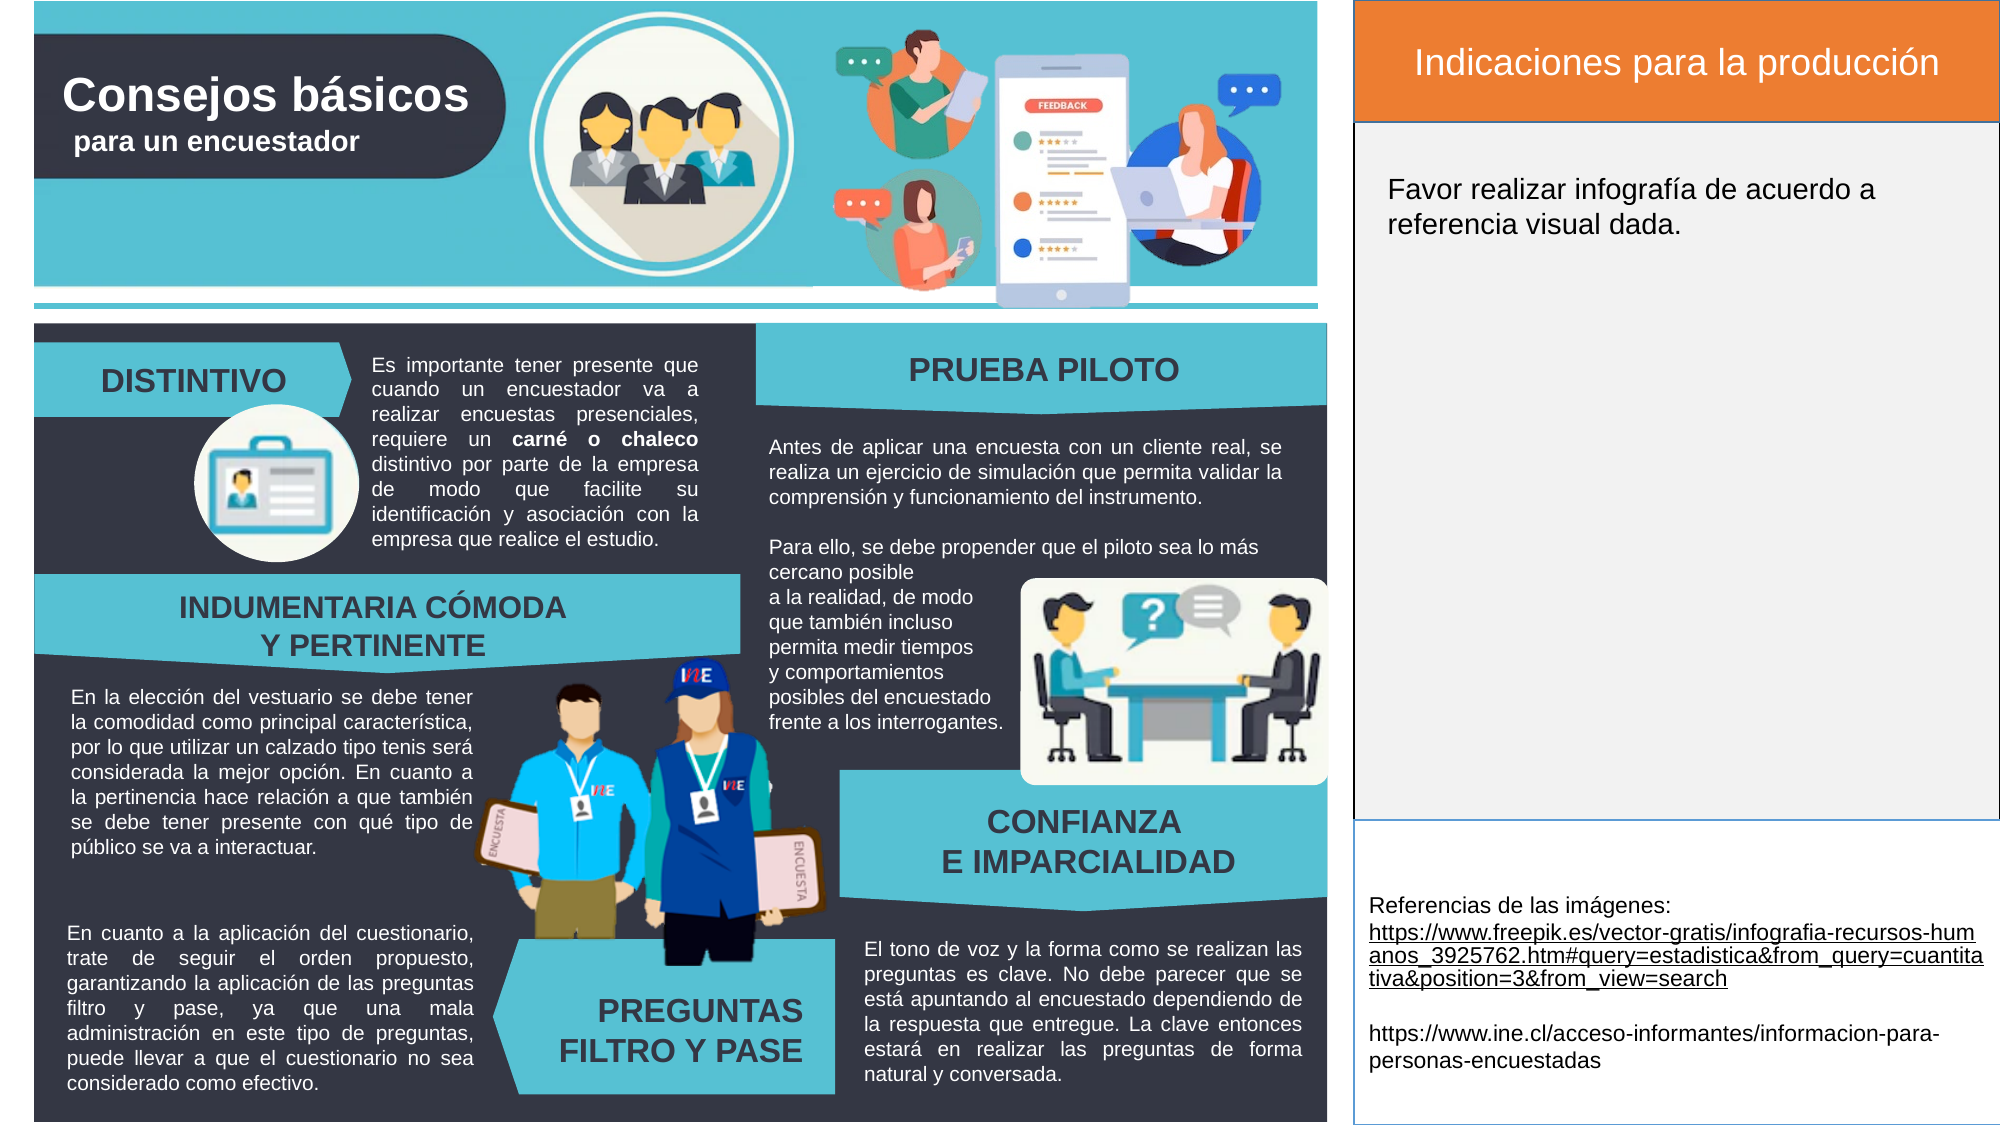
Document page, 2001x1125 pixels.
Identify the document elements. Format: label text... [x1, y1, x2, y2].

text_box En la elección del vestuario se debe tener la comodidad como principal característica, por lo que utilizar un calzado tipo tenis será considerada la mejor opción. En cuanto a la pertinencia hace relación a que también se debe tener presente con qué tipo de público se va a interactuar. [55, 676, 426, 866]
text_box DISTINTIVO [85, 351, 305, 407]
text_box [1353, 122, 2000, 820]
text_box [34, 323, 1328, 638]
text_box [755, 322, 1327, 415]
text_box [492, 970, 836, 1095]
text_box PREGUNTAS FILTRO Y PASE [536, 982, 819, 1077]
text_box INDUMENTARIA CÓMODA Y PERTINENTE [82, 579, 664, 670]
text_box [34, 574, 741, 657]
text_box Favor realizar infografía de acuerdo a referencia visual dada. [1372, 162, 1961, 658]
text_box [34, 654, 1328, 1122]
picture [193, 404, 360, 563]
picture [431, 640, 832, 966]
picture [33, 0, 1303, 343]
text_box [34, 342, 352, 417]
text_box Referencias de las imágenes: https://www.freepik.es/vector-gratis/infografia-recursos-humanos_3925762.htm#query=estadistica&from_query=cuantitativa&position=3&from_view=search https://www.ine.cl/acceso-informantes/informacion-para-personas-encuestadas [1353, 820, 2000, 1125]
text_box En cuanto a la aplicación del cuestionario, trate de seguir el orden propuesto, garantizando la aplicación de las preguntas filtro y pase, ya que una mala administración en este tipo de preguntas, puede llevar a que el cuestionario no sea considerado como efectivo. [51, 912, 489, 1103]
text_box Indicaciones para la producción [1353, 0, 2000, 122]
text_box [329, 670, 426, 674]
text_box El tono de voz y la forma como se realizan las preguntas es clave. No debe parecer que se está apuntando al encuestado dependiendo de la respuesta que entregue. La clave entonces estará en realizar las preguntas de forma natural y conversada. [849, 927, 1318, 1093]
text_box Antes de aplicar una encuesta con un cliente real, se realiza un ejercicio de simulación que permita validar la comprensión y funcionamiento del instrumento. Para ello, se debe propender que el piloto sea lo más cercano posible a la realidad, de modo que también incluso permita medir tiempos y comportamientos posibles del encuestado frente a los interrogantes. [753, 426, 1298, 741]
text_box PRUEBA PILOTO [893, 352, 1201, 396]
text_box Es importante tener presente que cuando un encuestador va a realizar encuestas presenciales, requiere un carné o chaleco distintivo por parte de la empresa de modo que facilite su identificación y asociación con la empresa que realice el estudio. [356, 343, 714, 559]
text_box [1306, 1, 1318, 287]
text_box CONFIANZA E IMPARCIALIDAD [918, 792, 1259, 888]
picture [1020, 577, 1329, 786]
text_box [839, 769, 1328, 912]
